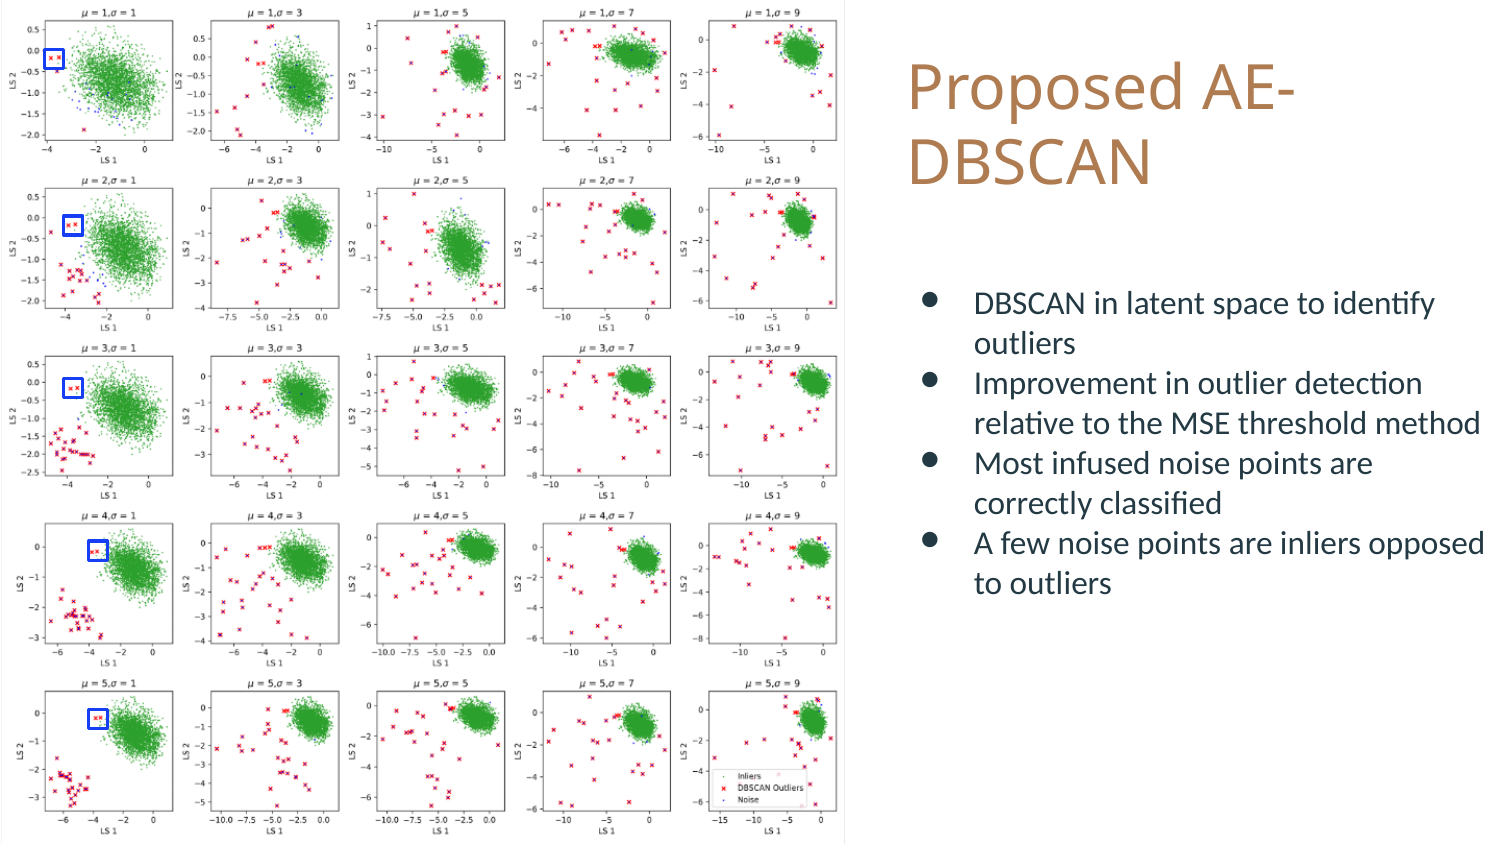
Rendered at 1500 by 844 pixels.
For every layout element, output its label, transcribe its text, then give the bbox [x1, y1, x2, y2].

text_box DBSCAN in latent space to identify outliers Improvement in outlier detection relative to the MSE threshold method Most infused noise points are correctly classified A few noise points are inliers opposed to outliers [883, 266, 1500, 616]
title Proposed AE-DBSCAN [891, 31, 1399, 189]
picture [0, 0, 847, 844]
